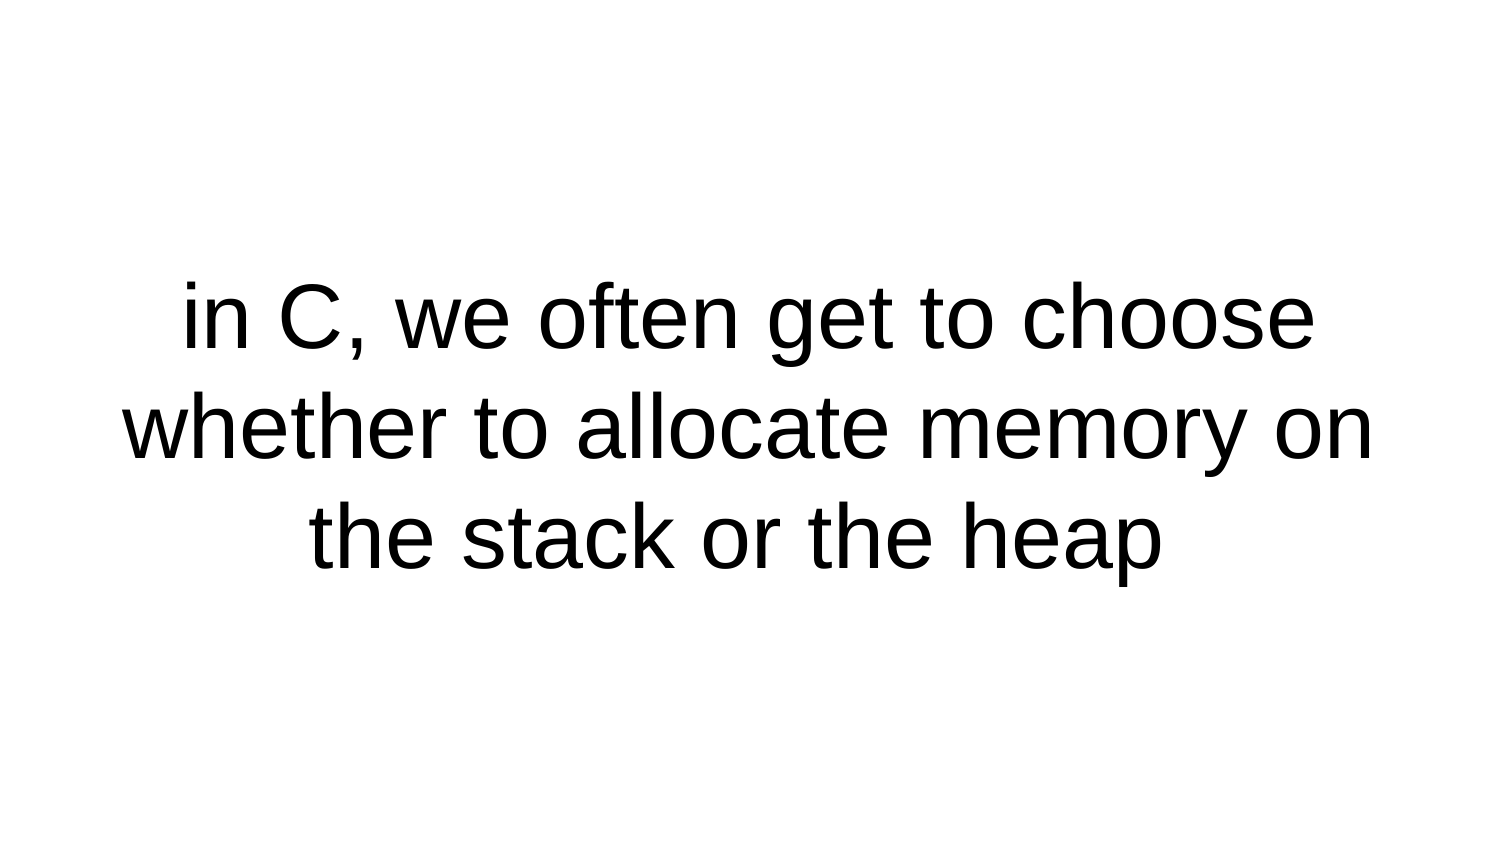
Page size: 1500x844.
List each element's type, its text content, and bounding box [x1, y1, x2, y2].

title in C, we often get to choose whether to allocate memory on the stack or the heap [75, 351, 1425, 493]
